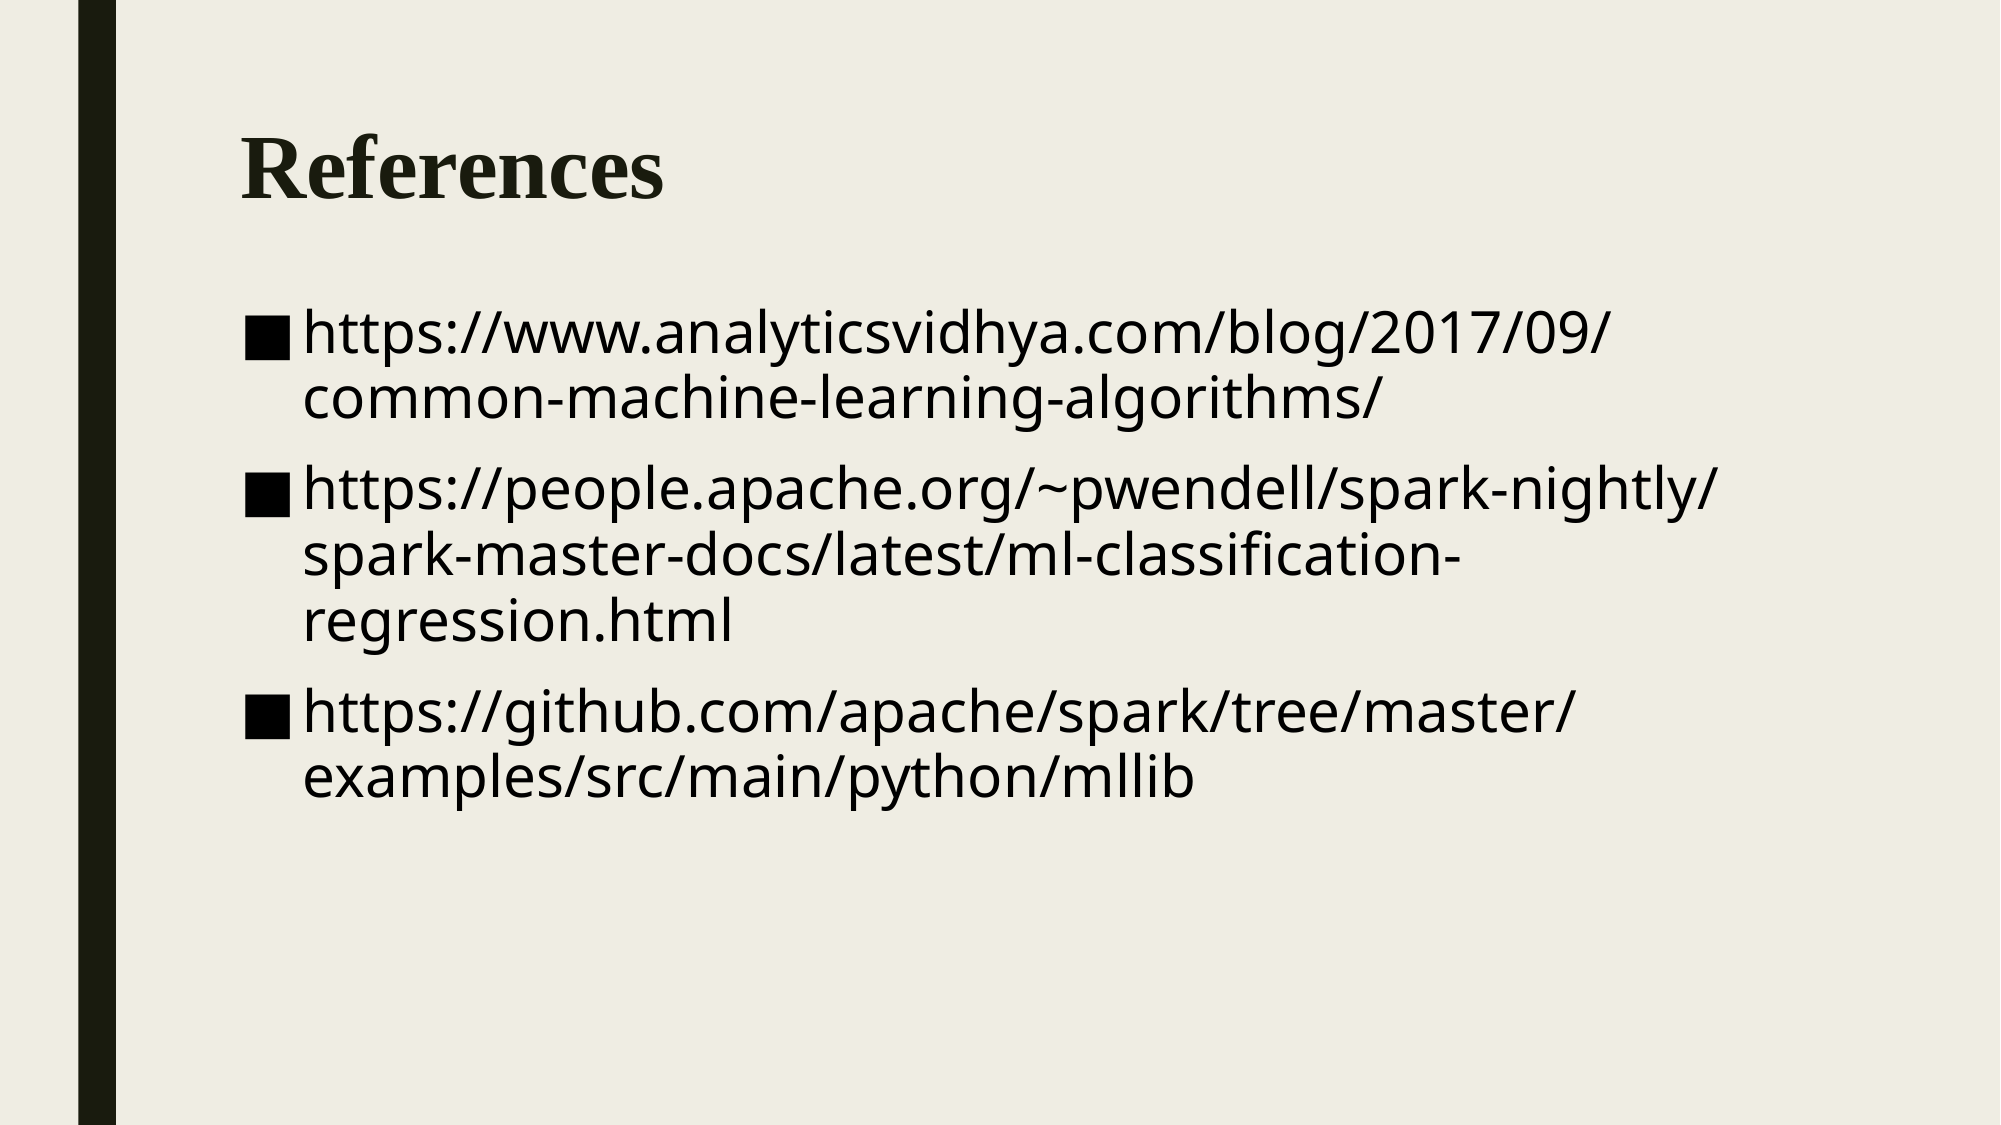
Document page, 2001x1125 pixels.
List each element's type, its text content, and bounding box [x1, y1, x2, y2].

title References [225, 112, 1800, 293]
list https://www.analyticsvidhya.com/blog/2017/09/common-machine-learning-algorithms/ https://people.apache.org/~pwendell/spark-nightly/spark-master-docs/latest/ml-classification-regression.html https://github.com/apache/spark/tree/master/examples/src/main/python/mllib [225, 293, 1800, 963]
